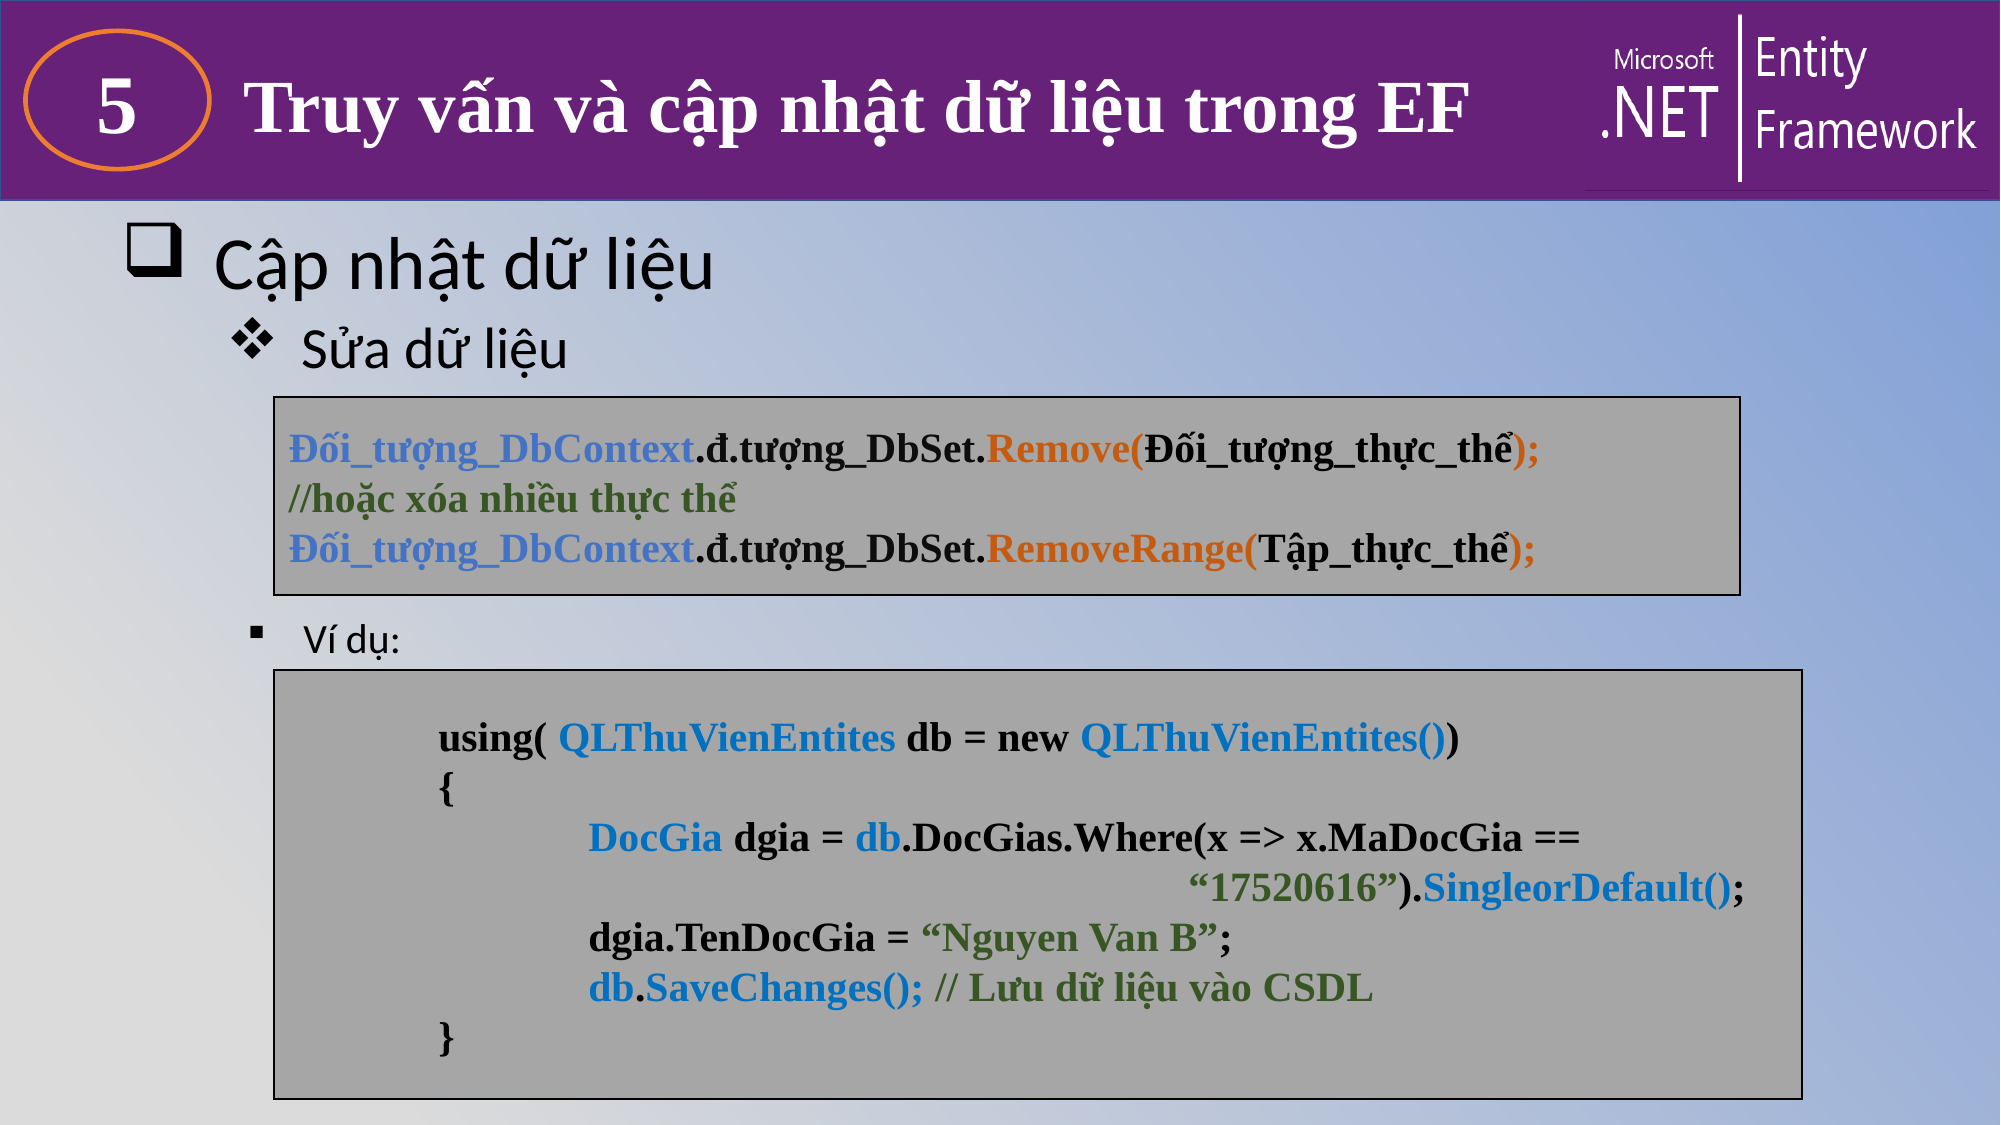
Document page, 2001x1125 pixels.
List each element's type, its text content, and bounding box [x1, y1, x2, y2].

text_box Sửa dữ liệu [211, 302, 585, 388]
text_box Cập nhật dữ liệu [105, 207, 732, 313]
picture [1379, 0, 2000, 235]
text_box Đối_tượng_DbContext.đ.tượng_DbSet.Remove(Đối_tượng_thực_thể); //hoặc xóa nhiều thực thể Đối_tượng_DbContext.đ.tượng_DbSet.RemoveRange(Tập_thực_thể); [273, 396, 1741, 596]
text_box Ví dụ: [232, 604, 417, 670]
text_box [0, 0, 1379, 201]
text_box 5 [24, 29, 209, 171]
text_box using( QLThuVienEntites db = new QLThuVienEntites()) { DocGia dgia = db.DocGias.Where(x => x.MaDocGia == “17520616”).SingleorDefault(); dgia.TenDocGia = “Nguyen Van B”; db.SaveChanges(); // Lưu dữ liệu vào CSDL } [273, 669, 1803, 1100]
text_box Truy vấn và cập nhật dữ liệu trong EF [209, 50, 1379, 156]
